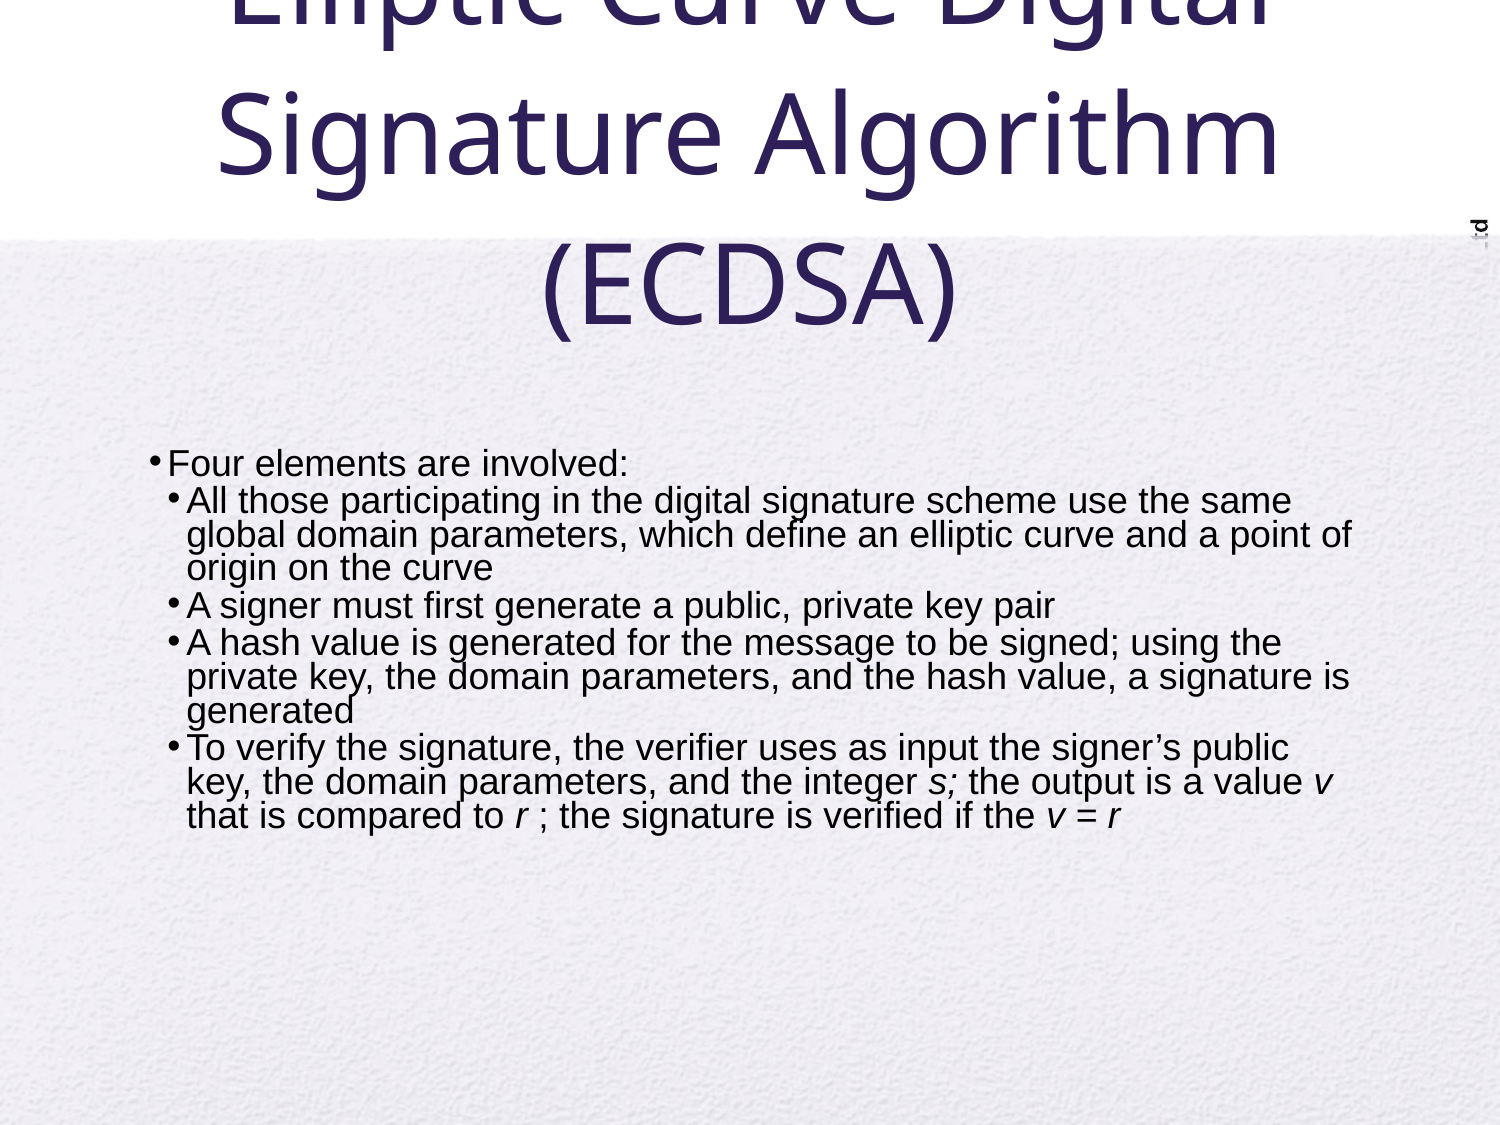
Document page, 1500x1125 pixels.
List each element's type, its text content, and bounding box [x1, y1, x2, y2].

text_box Four elements are involved: All those participating in the digital signature scheme use the same global domain parameters, which define an elliptic curve and a point of origin on the curve A signer must first generate a public, private key pair A hash value is generated for the message to be signed; using the private key, the domain parameters, and the hash value, a signature is generated To verify the signature, the verifier uses as input the signer’s public key, the domain parameters, and the integer s; the output is a value v that is compared to r ; the signature is verified if the v = r [129, 255, 1372, 1029]
picture [0, 0, 1500, 6]
picture [0, 239, 1500, 1125]
title Elliptic Curve Digital Signature Algorithm (ECDSA) [0, 6, 1500, 239]
